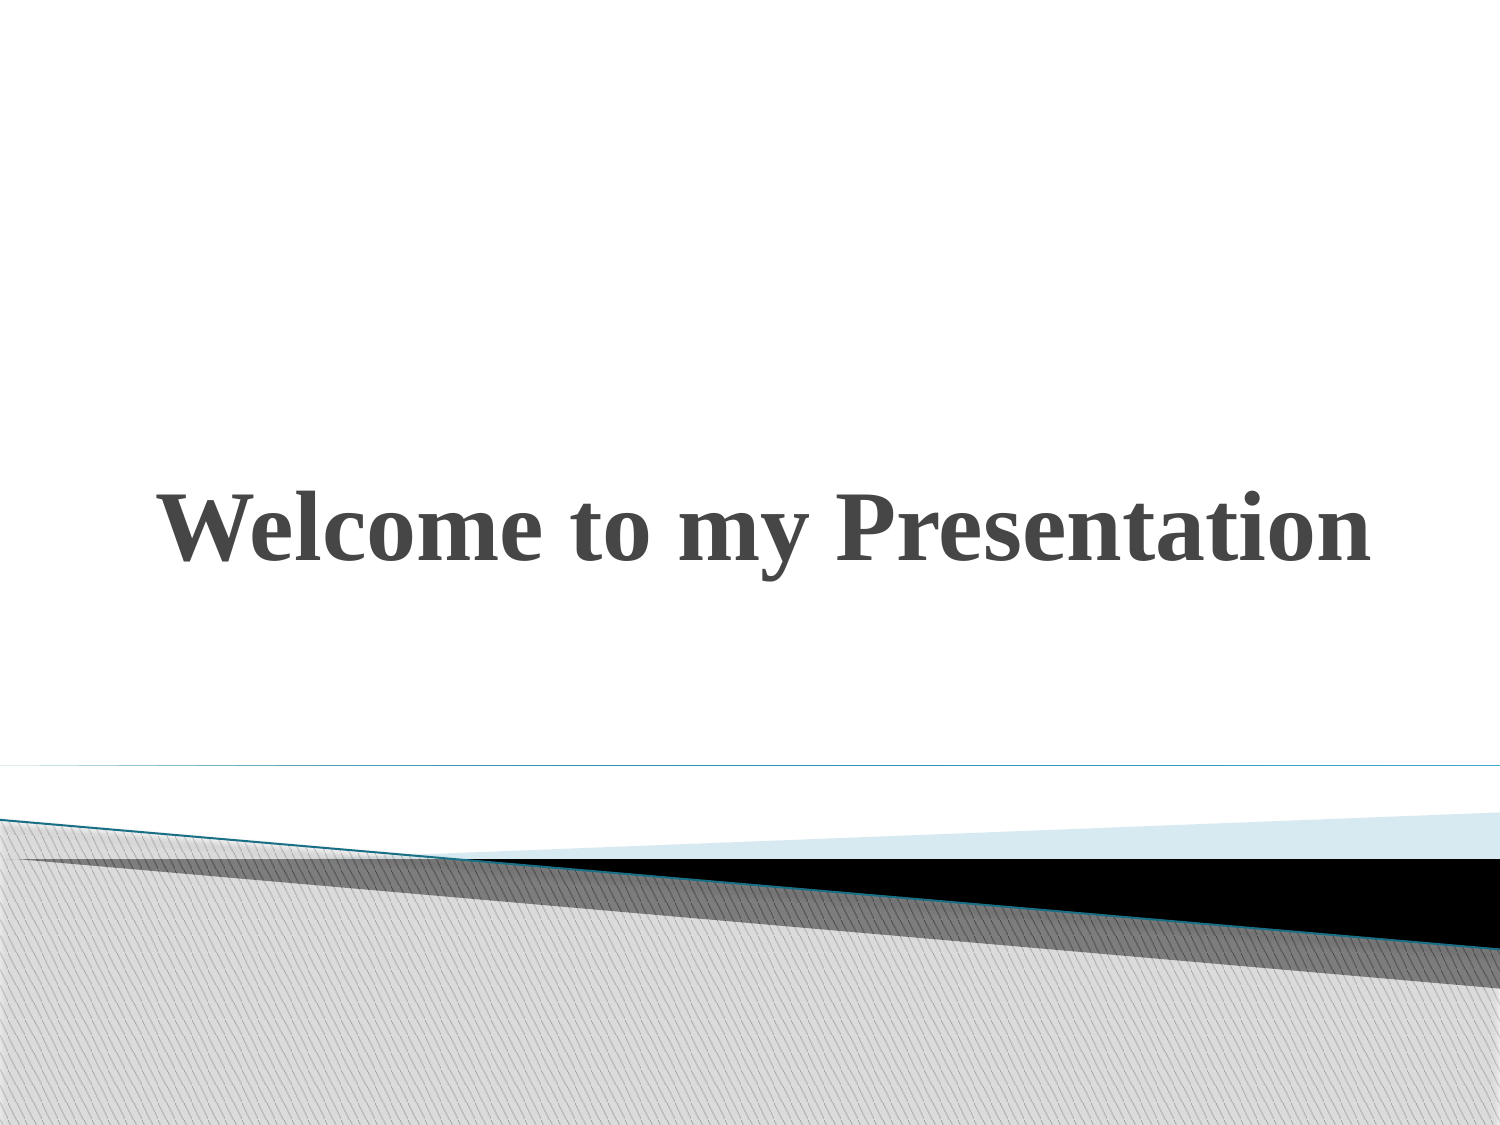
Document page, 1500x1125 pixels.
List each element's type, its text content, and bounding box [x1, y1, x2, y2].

title Welcome to my Presentation [112, 287, 1388, 588]
subtitle [112, 592, 1388, 790]
picture [5, 859, 1500, 989]
